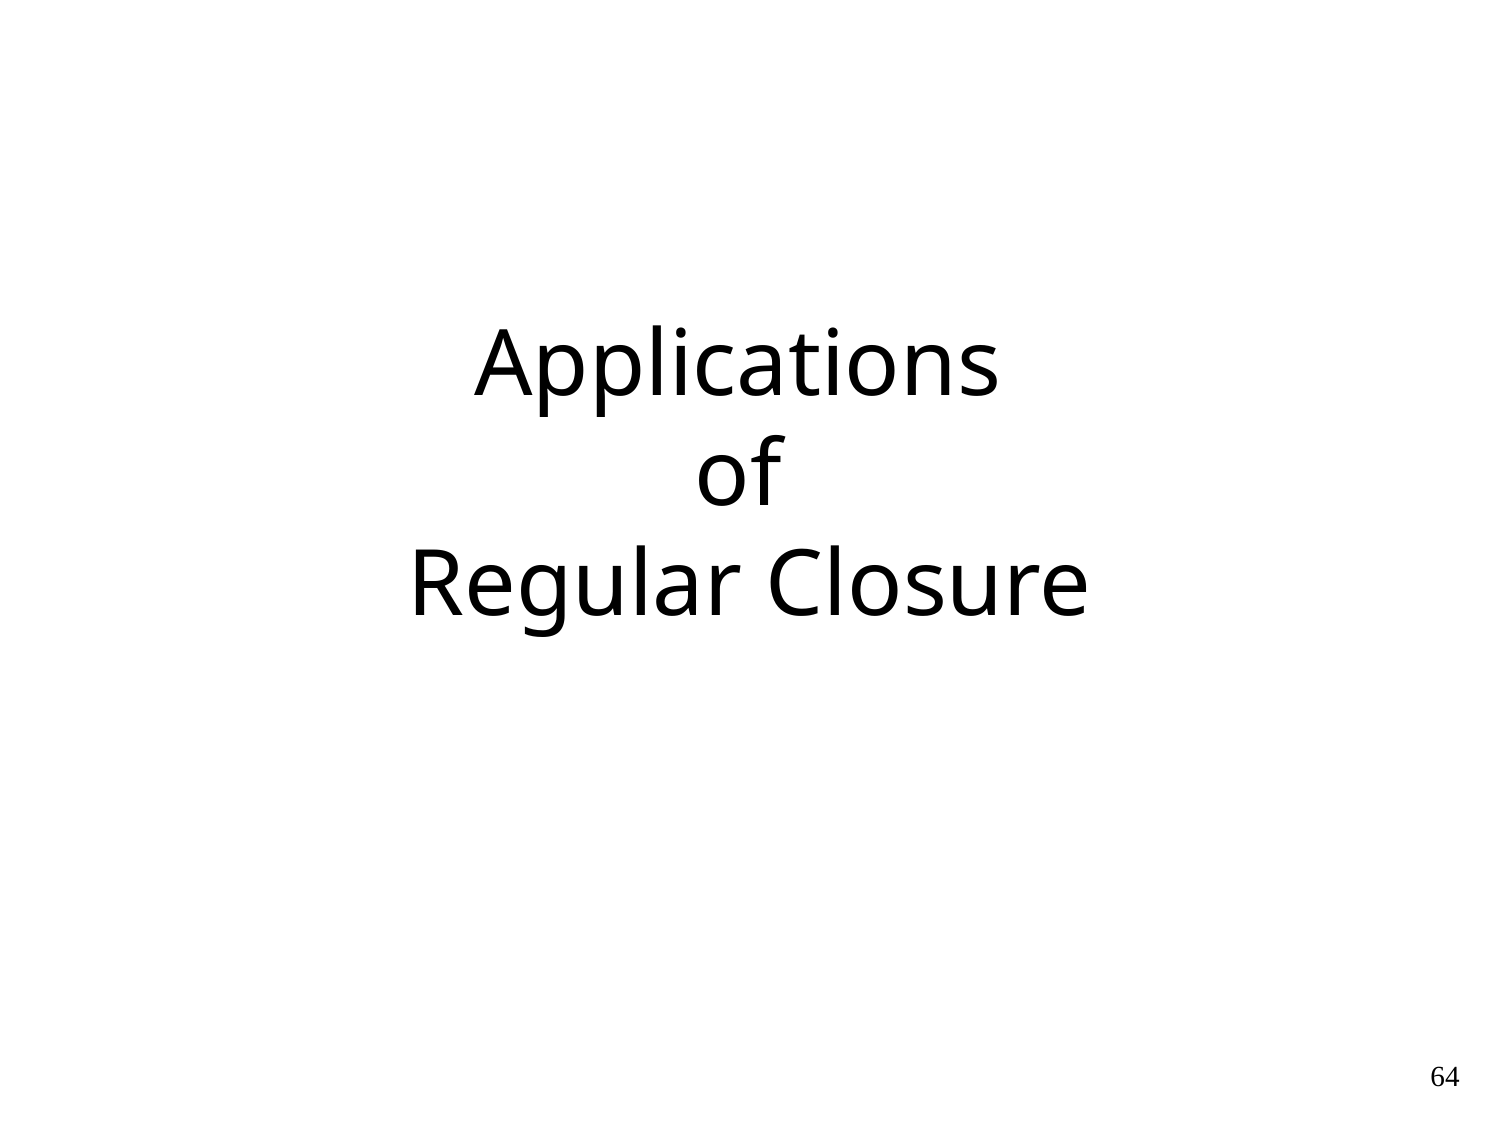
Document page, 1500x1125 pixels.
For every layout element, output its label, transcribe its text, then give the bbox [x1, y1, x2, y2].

slide_number 64 [1162, 1050, 1475, 1100]
title Applications of Regular Closure [112, 375, 1388, 563]
